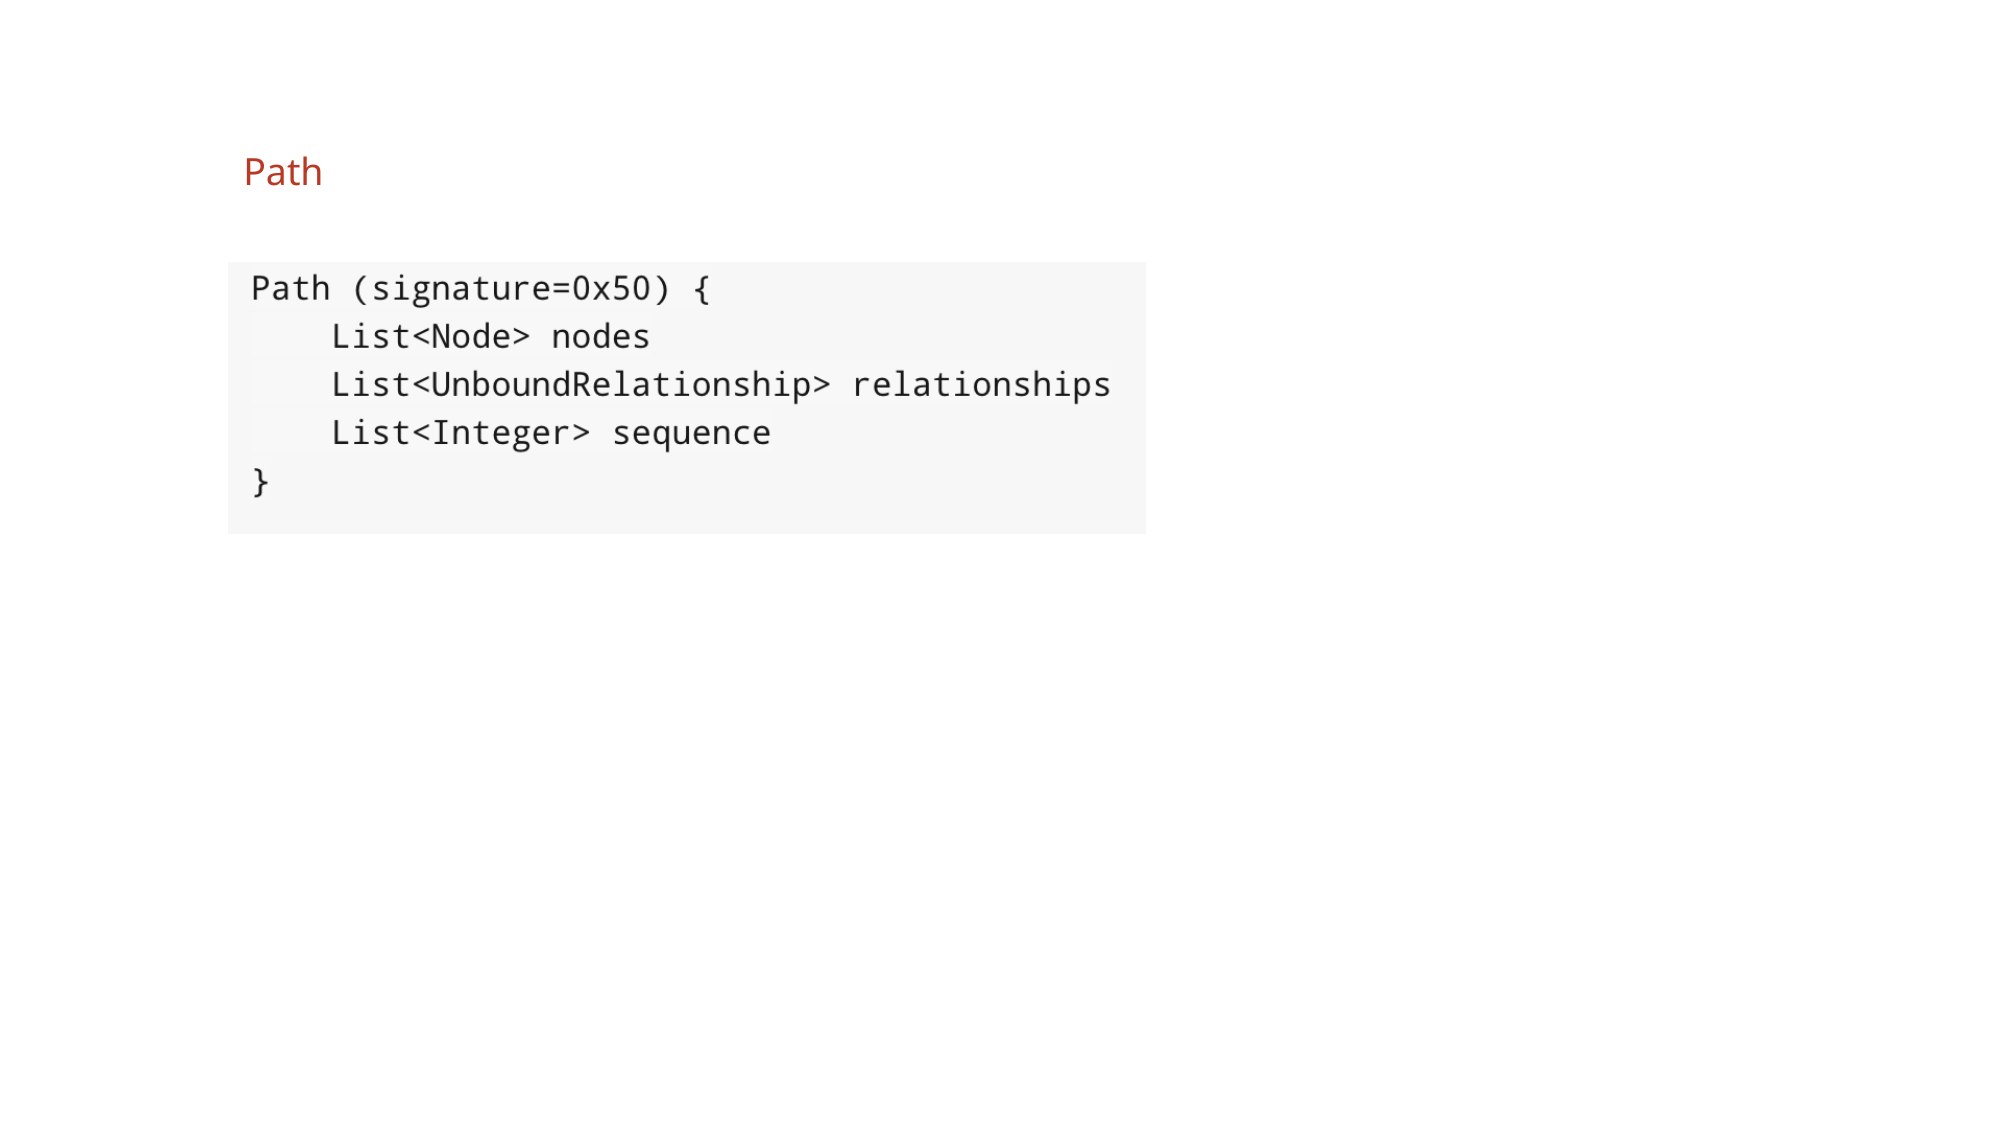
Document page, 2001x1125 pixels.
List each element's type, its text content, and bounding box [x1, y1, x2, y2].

picture [228, 262, 1146, 534]
text_box Path [228, 95, 1229, 200]
